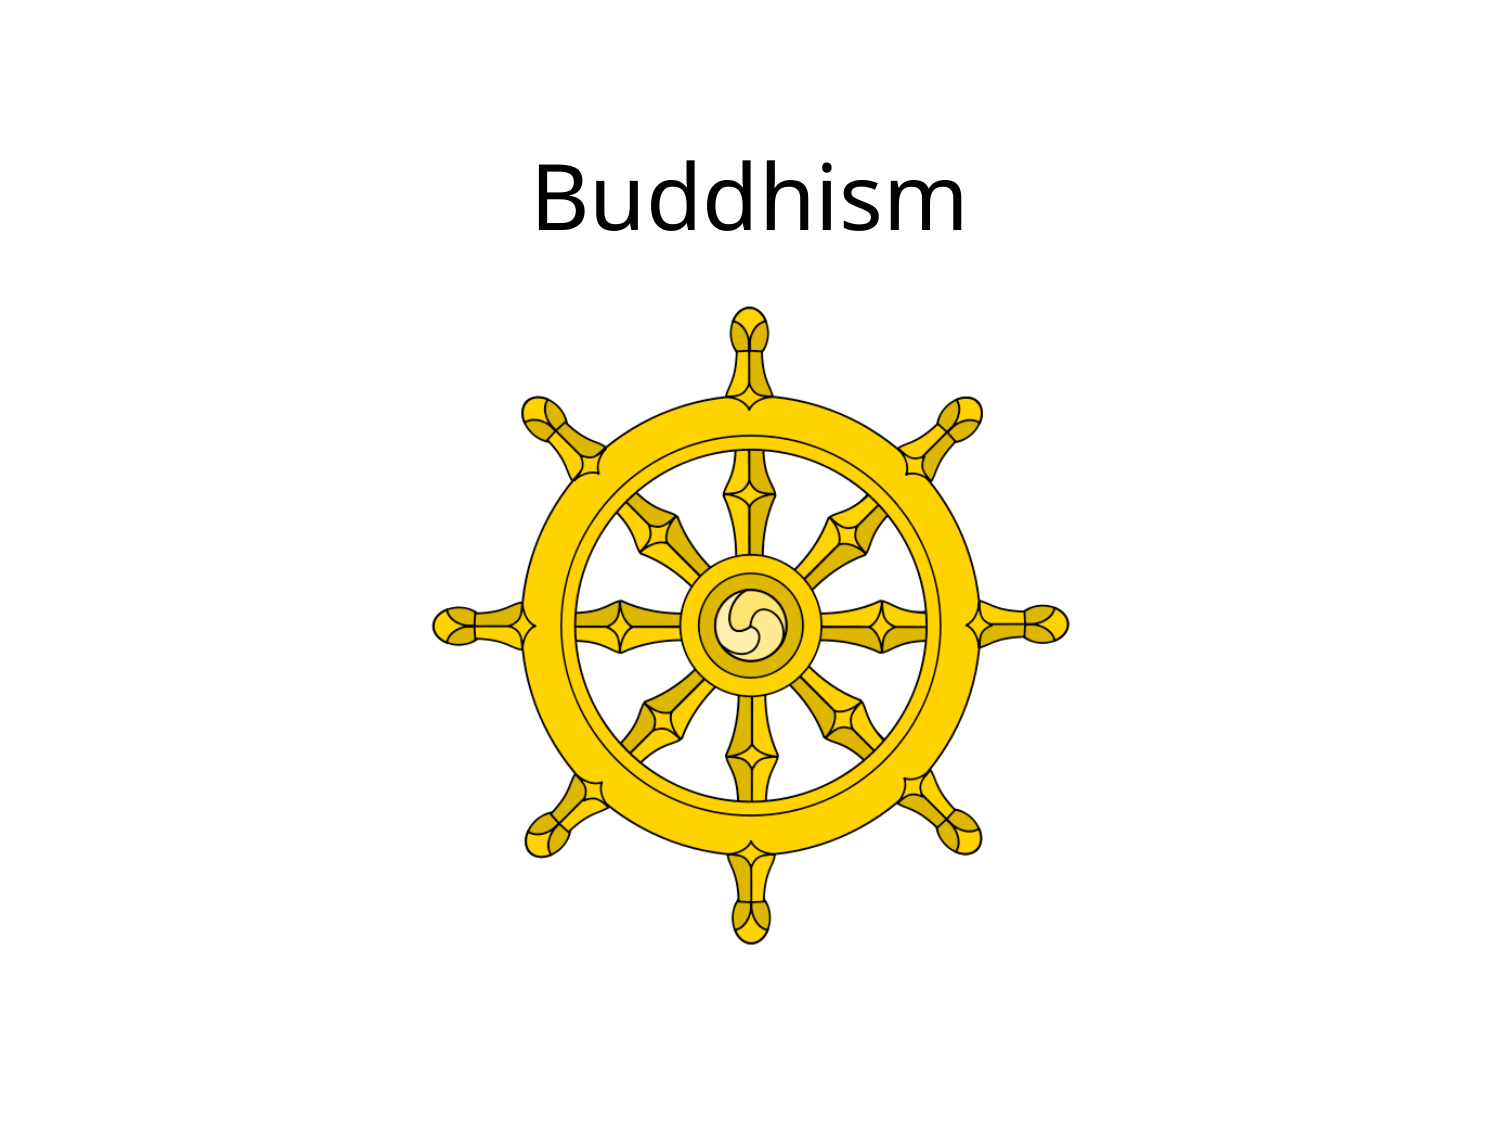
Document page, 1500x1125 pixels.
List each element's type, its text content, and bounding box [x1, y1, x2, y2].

title Buddhism [111, 61, 1388, 326]
picture [424, 299, 1076, 951]
